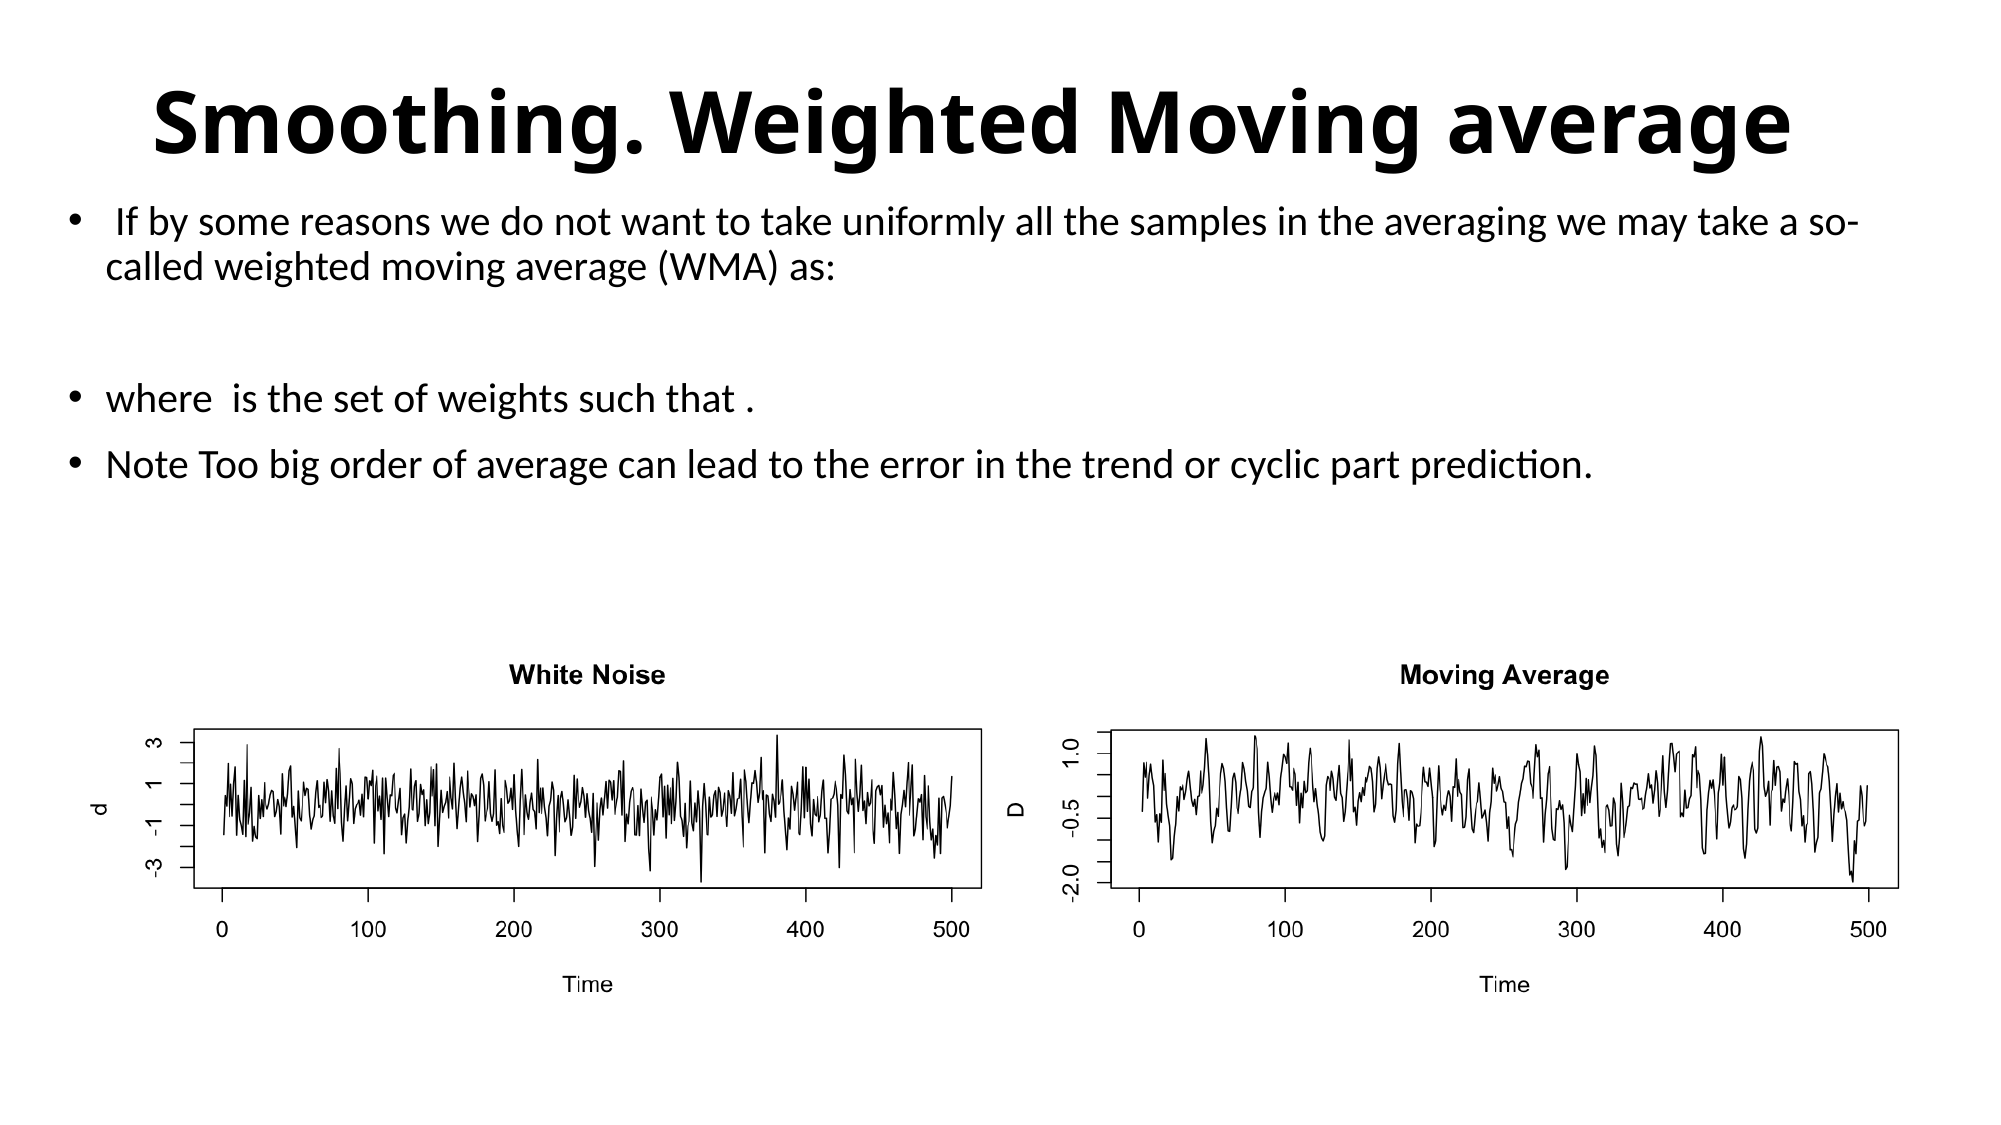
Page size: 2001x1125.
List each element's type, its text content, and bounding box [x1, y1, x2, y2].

title Smoothing. Weighted Moving average [137, 59, 1863, 193]
picture [82, 617, 1955, 1027]
